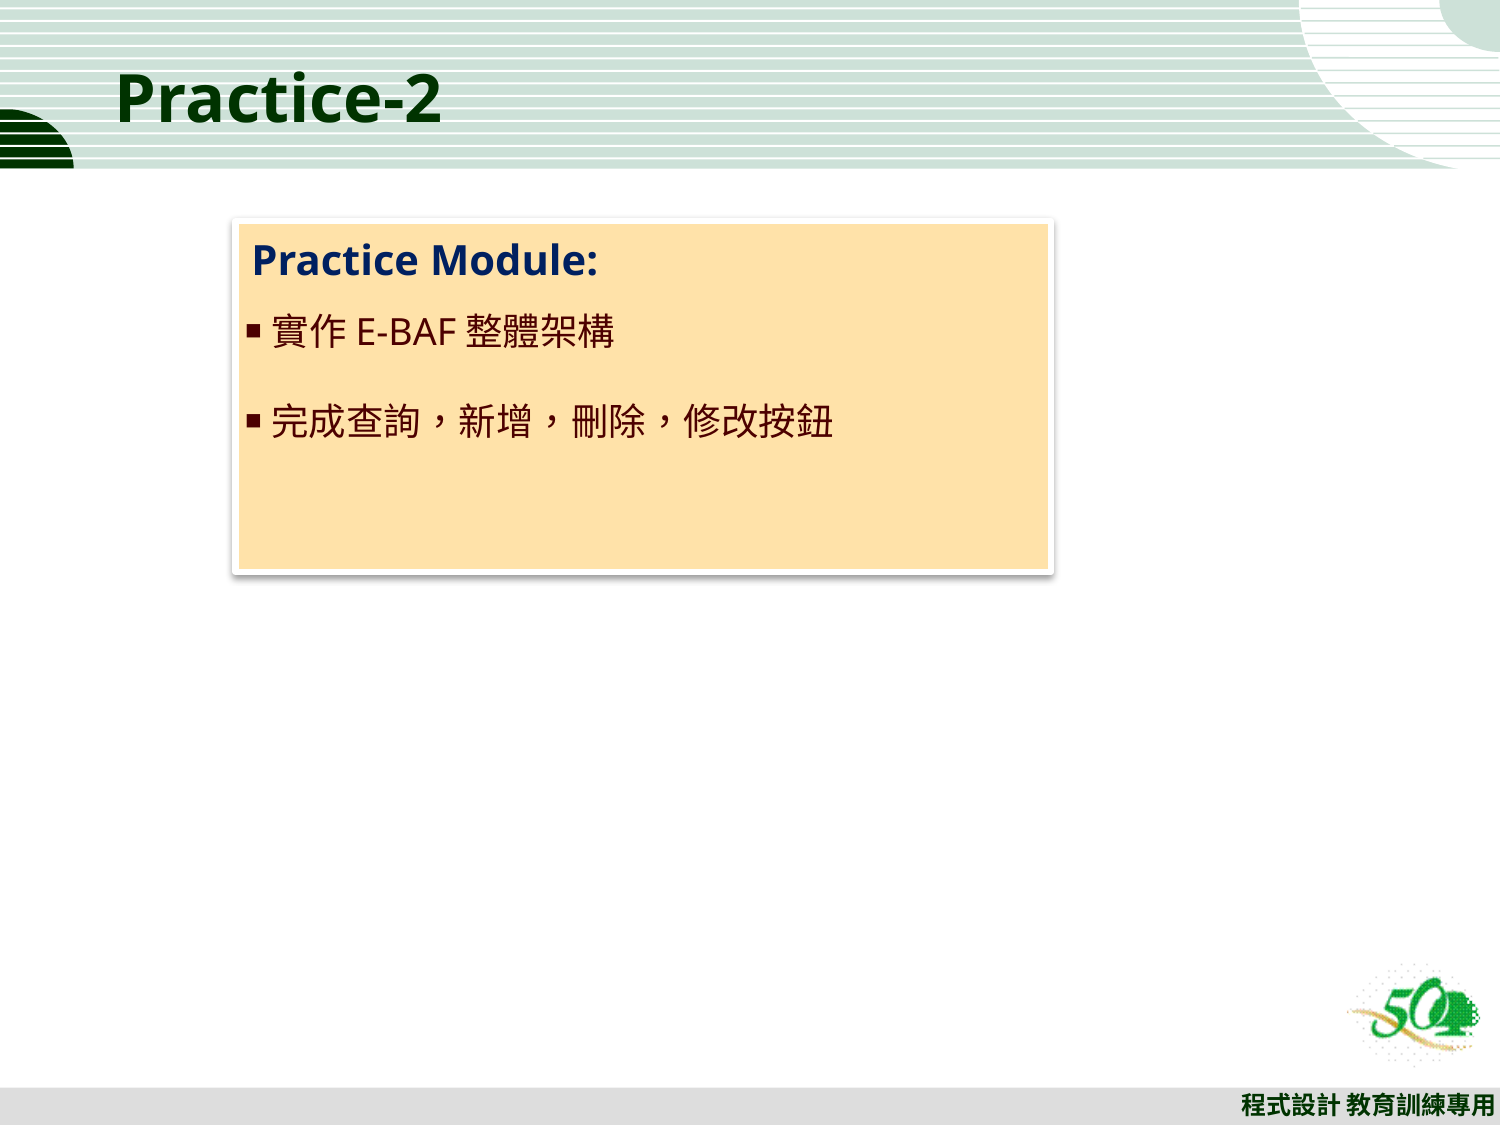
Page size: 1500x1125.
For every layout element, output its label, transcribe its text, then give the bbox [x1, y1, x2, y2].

text_box 程式設計 教育訓練專用 [1173, 1087, 1500, 1121]
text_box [229, 221, 1052, 573]
text_box Practice-2 [99, 45, 1388, 146]
picture [1332, 945, 1498, 1087]
